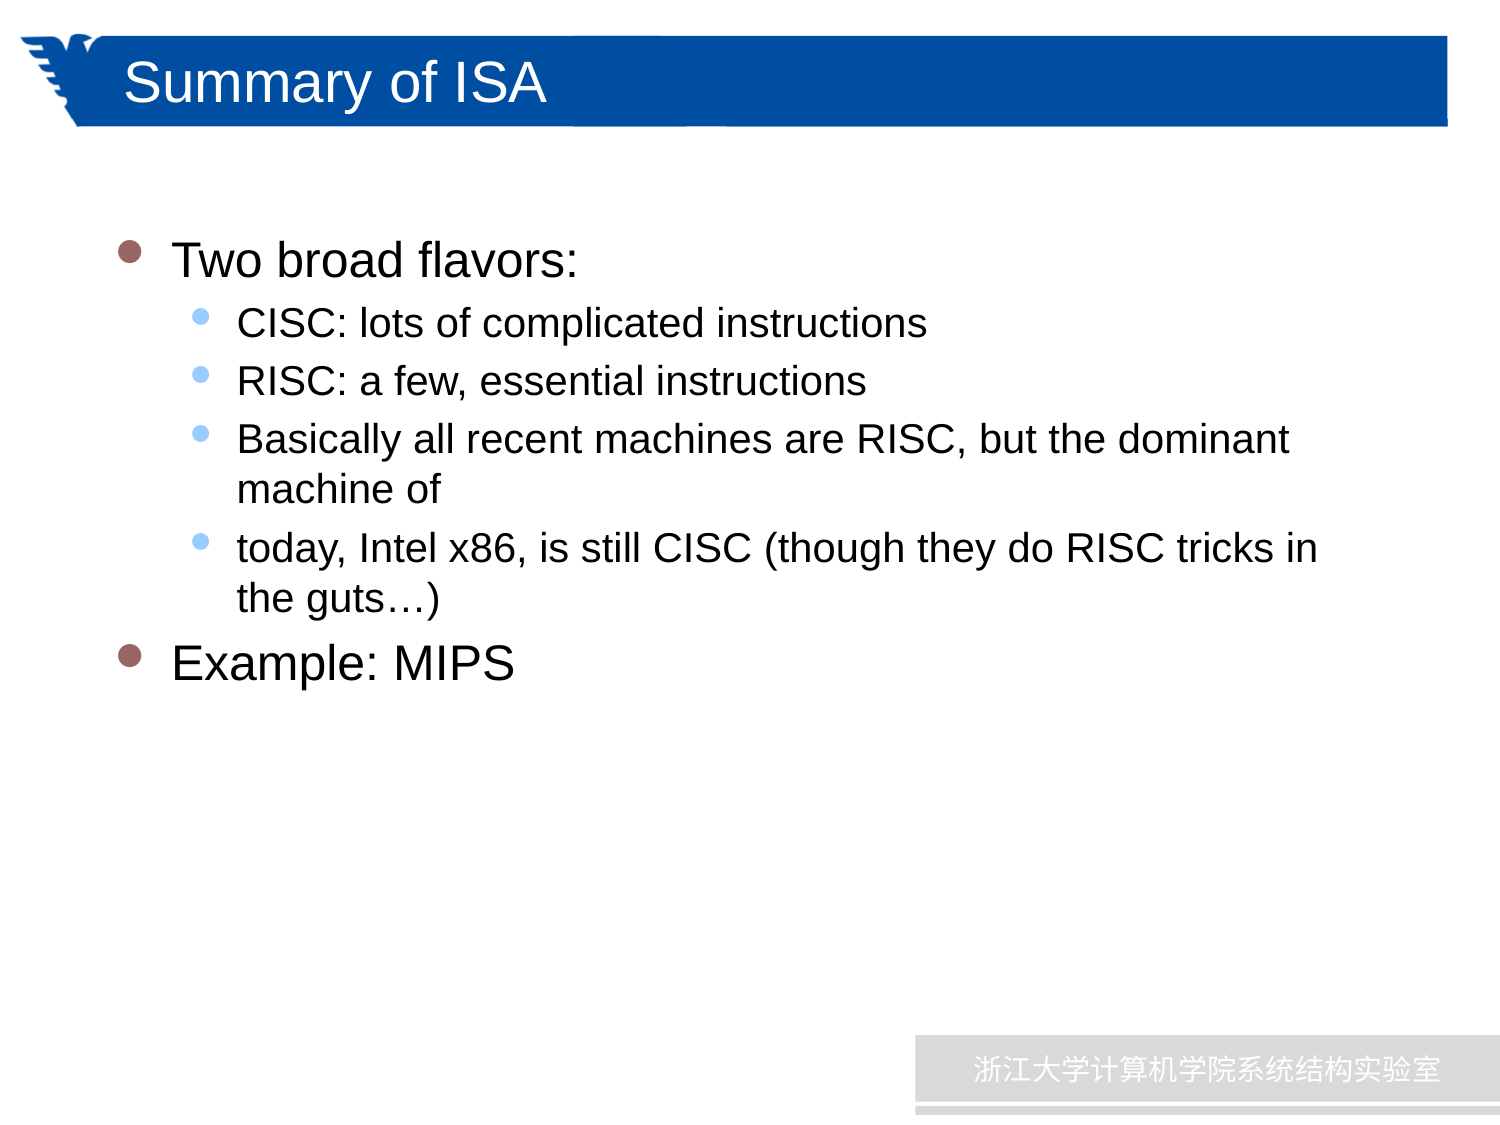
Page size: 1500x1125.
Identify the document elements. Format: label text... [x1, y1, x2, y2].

picture [5, 19, 148, 127]
title Summary of ISA [108, 38, 1406, 121]
list Two broad flavors: CISC: lots of complicated instructions RISC: a few, essential instructions Basically all recent machines are RISC, but the dominant machine of today, Intel x86, is still CISC (though they do RISC tricks in the guts…) Example: MIPS [99, 219, 1400, 945]
